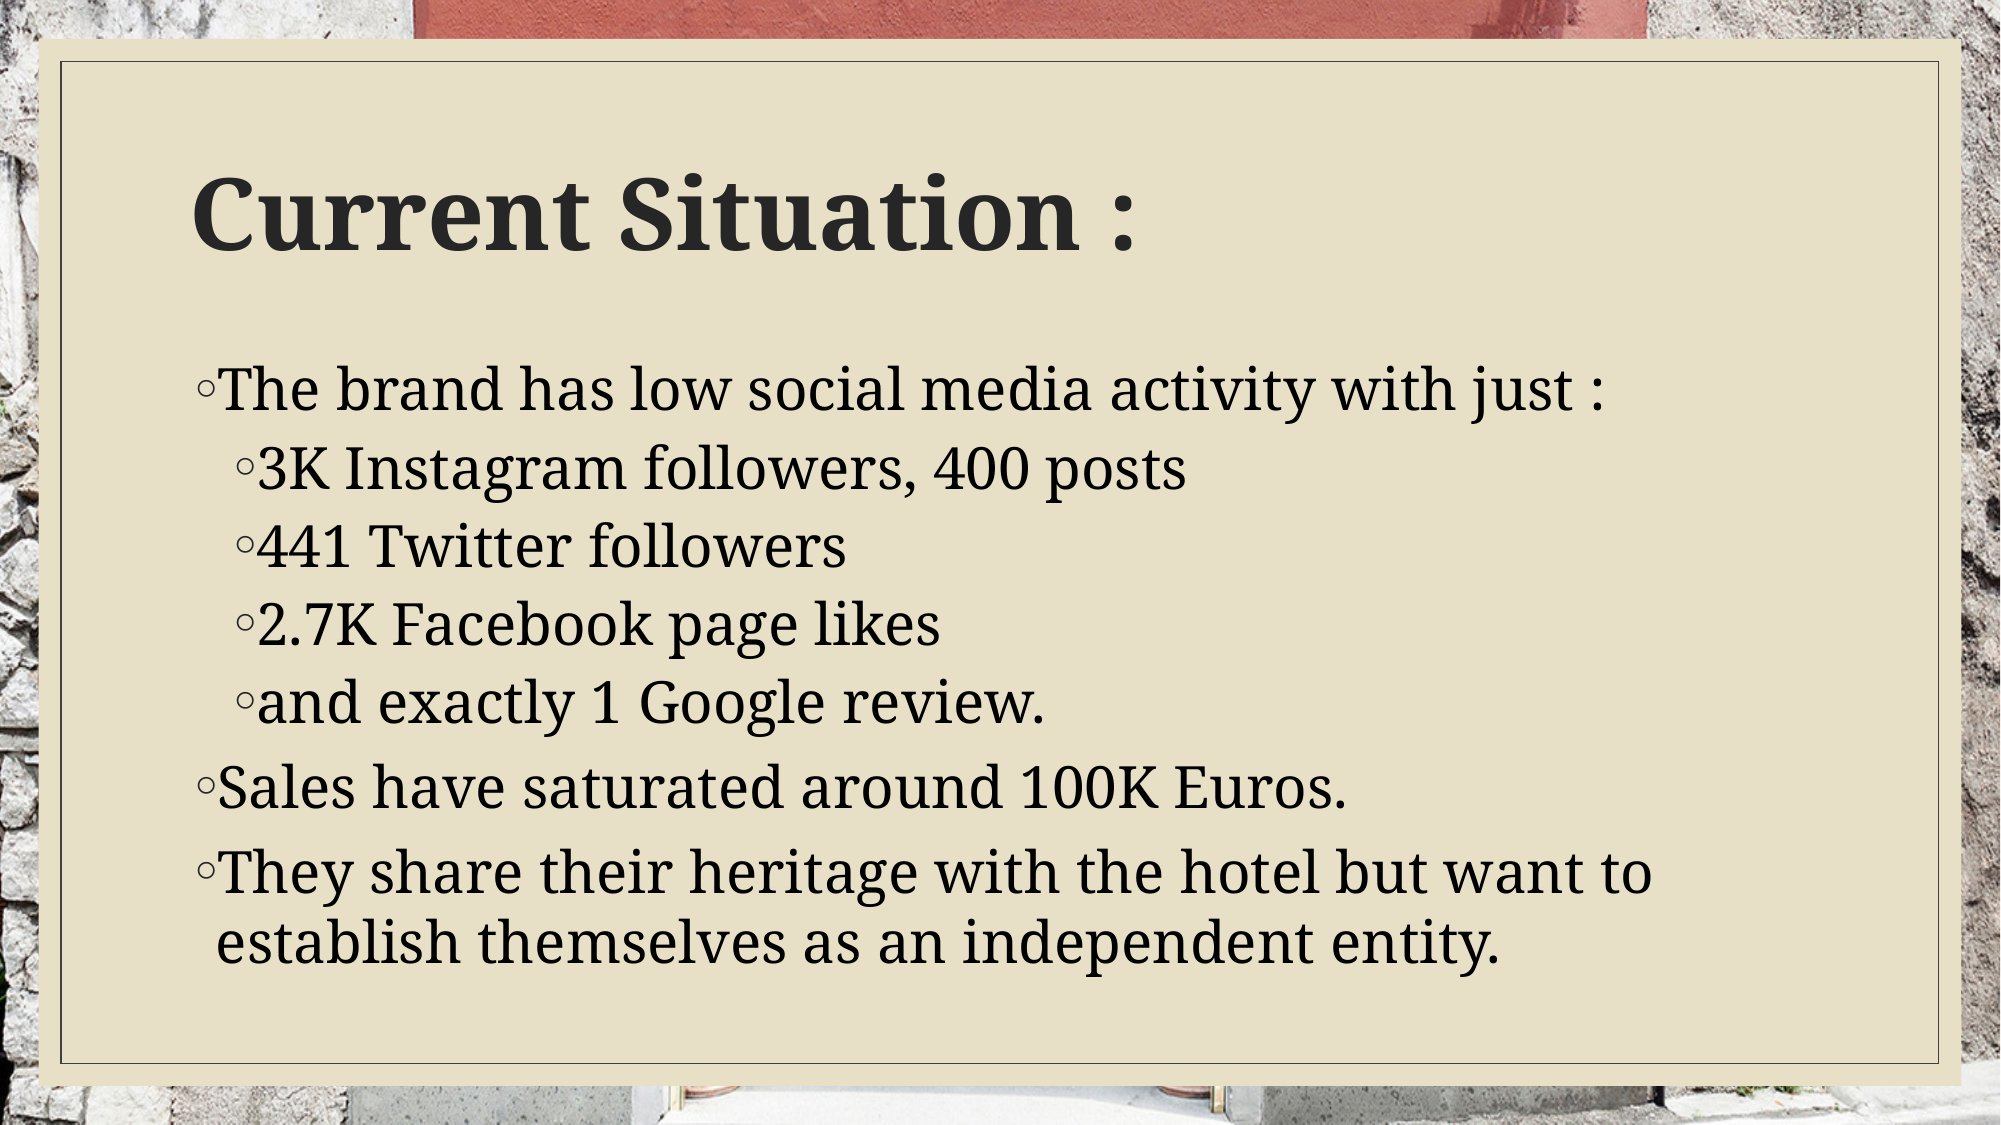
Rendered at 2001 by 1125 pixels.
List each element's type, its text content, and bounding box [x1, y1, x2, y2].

title Current Situation : [174, 105, 1825, 331]
list The brand has low social media activity with just : 3K Instagram followers, 400 posts 441 Twitter followers 2.7K Facebook page likes and exactly 1 Google review. Sales have saturated around 100K Euros. They share their heritage with the hotel but want to establish themselves as an independent entity. [174, 345, 1825, 990]
picture [0, 0, 2001, 1125]
